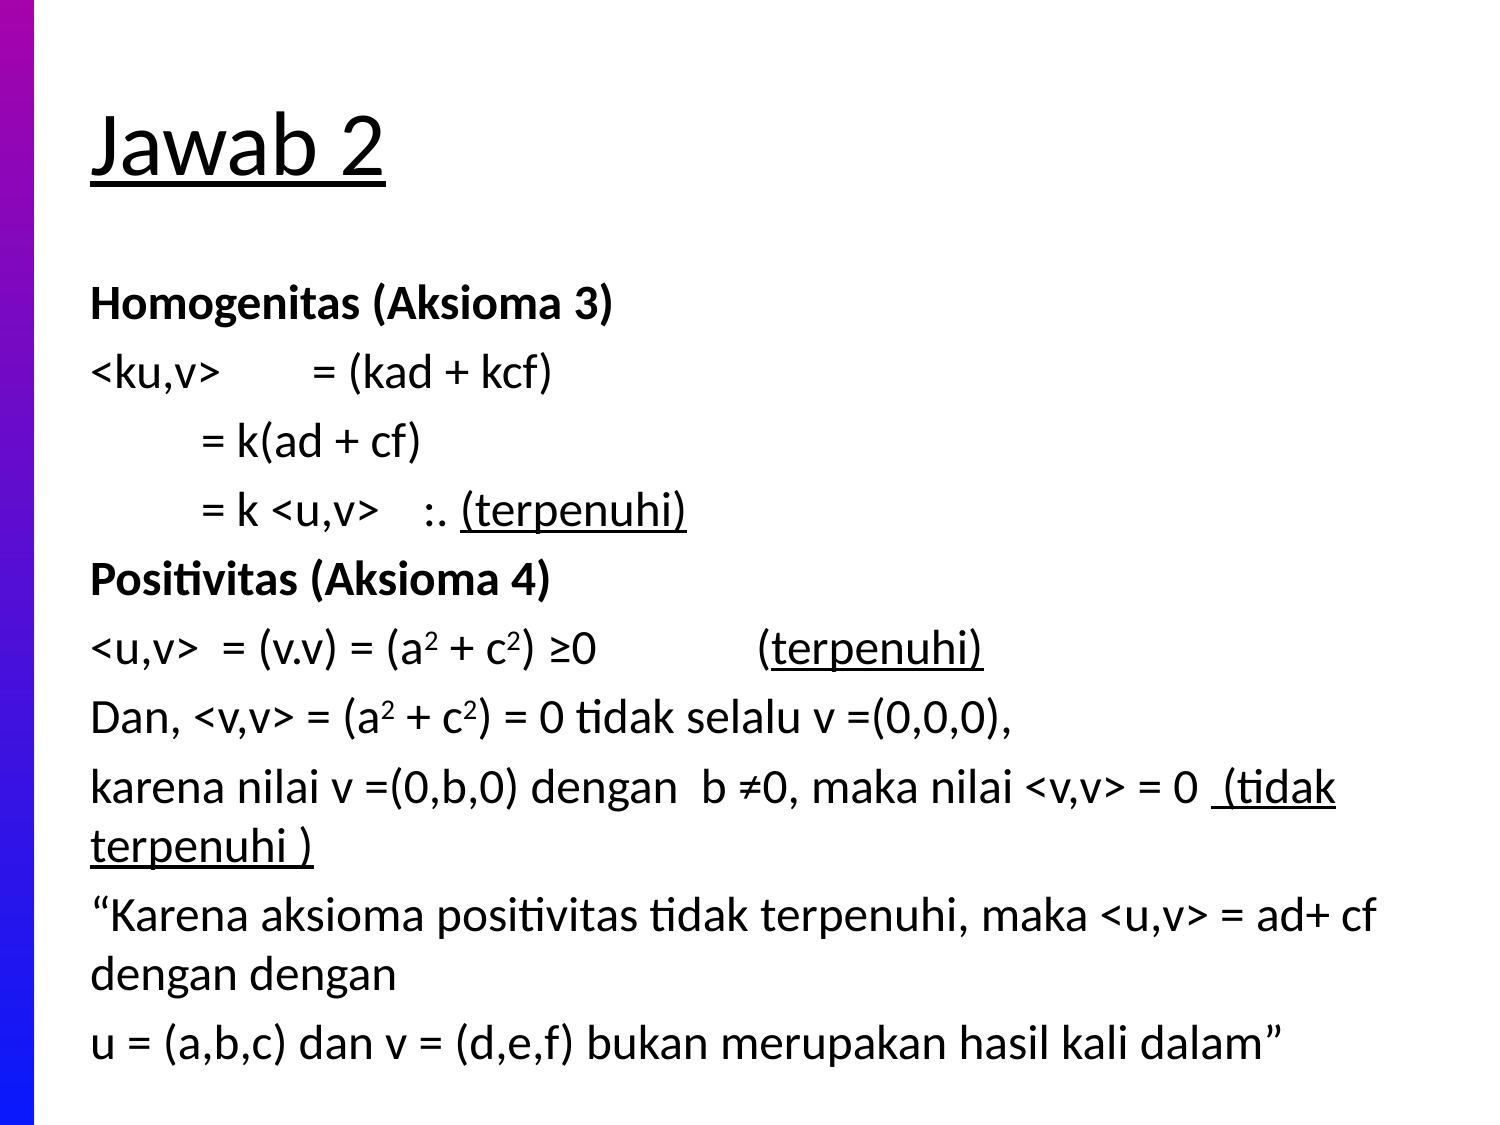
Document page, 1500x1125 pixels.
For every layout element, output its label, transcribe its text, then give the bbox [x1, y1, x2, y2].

title Jawab 2 [75, 45, 1425, 233]
list Homogenitas (Aksioma 3) <ku,v> = (kad + kcf) = k(ad + cf) = k <u,v> :. (terpenuhi) Positivitas (Aksioma 4) <u,v> = (v.v) = (a2 + c2) ≥0 (terpenuhi) Dan, <v,v> = (a2 + c2) = 0 tidak selalu v =(0,0,0), karena nilai v =(0,b,0) dengan b ≠0, maka nilai <v,v> = 0 (tidak terpenuhi ) “Karena aksioma positivitas tidak terpenuhi, maka <u,v> = ad+ cf dengan dengan u = (a,b,c) dan v = (d,e,f) bukan merupakan hasil kali dalam” [75, 262, 1425, 1083]
